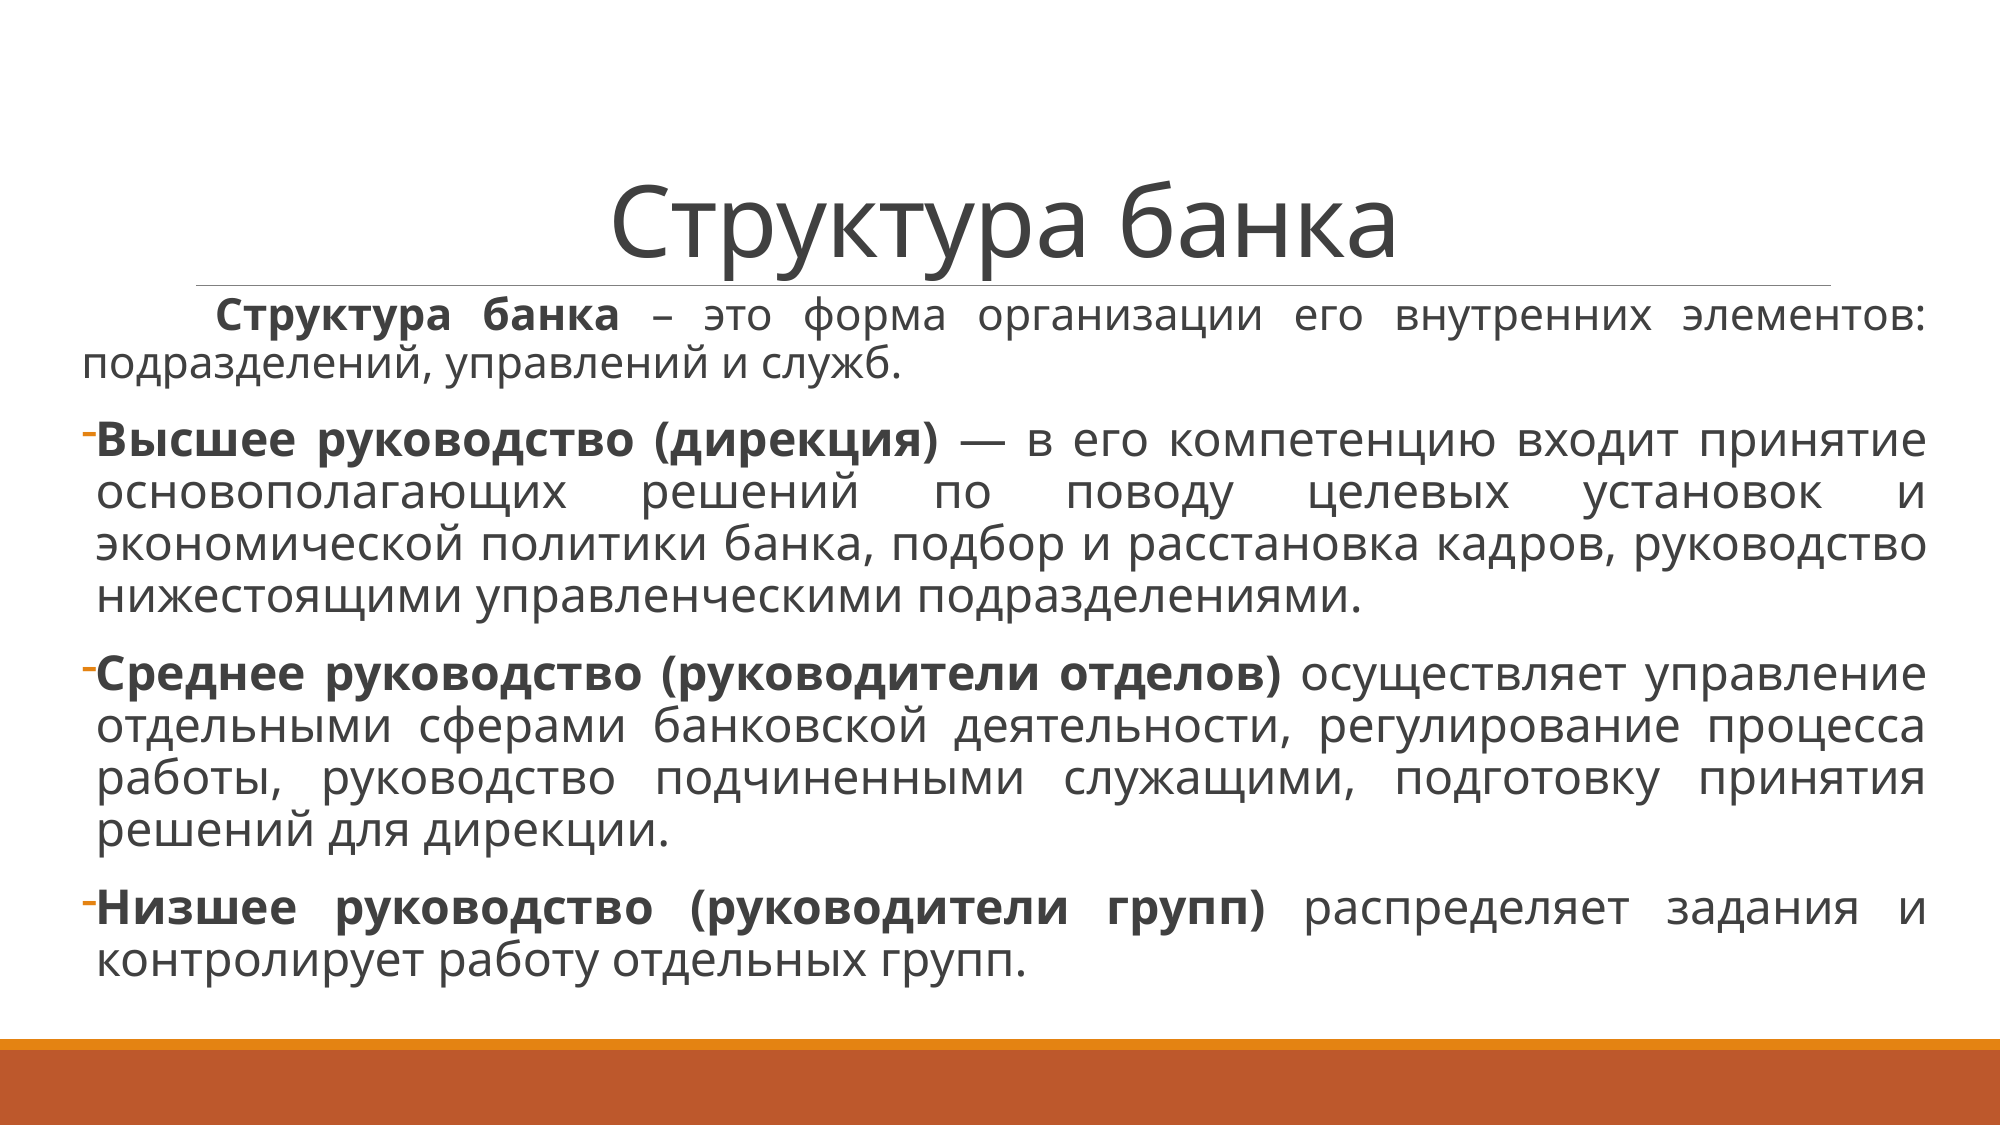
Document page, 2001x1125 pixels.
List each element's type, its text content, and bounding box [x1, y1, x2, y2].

title Структура банка [180, 47, 1830, 285]
list Структура банка – это форма организации его внутренних элементов: подразделений, управлений и служб. Высшее руководство (дирекция) — в его компетенцию входит принятие основополагающих решений по поводу целевых установок и экономической политики банка, подбор и расстановка кад­ров, руководство нижестоящими управленческими подразделениями. Среднее руководство (руководители отделов) осуществляет управление отдельными сферами банковской деятельности, регулирование процесса работы, руководство подчиненными служащими, подготовку принятия решений для дирекции. Низшее руководство (руководители групп) распределяет задания и контролирует работу отдельных групп. [81, 285, 1929, 999]
